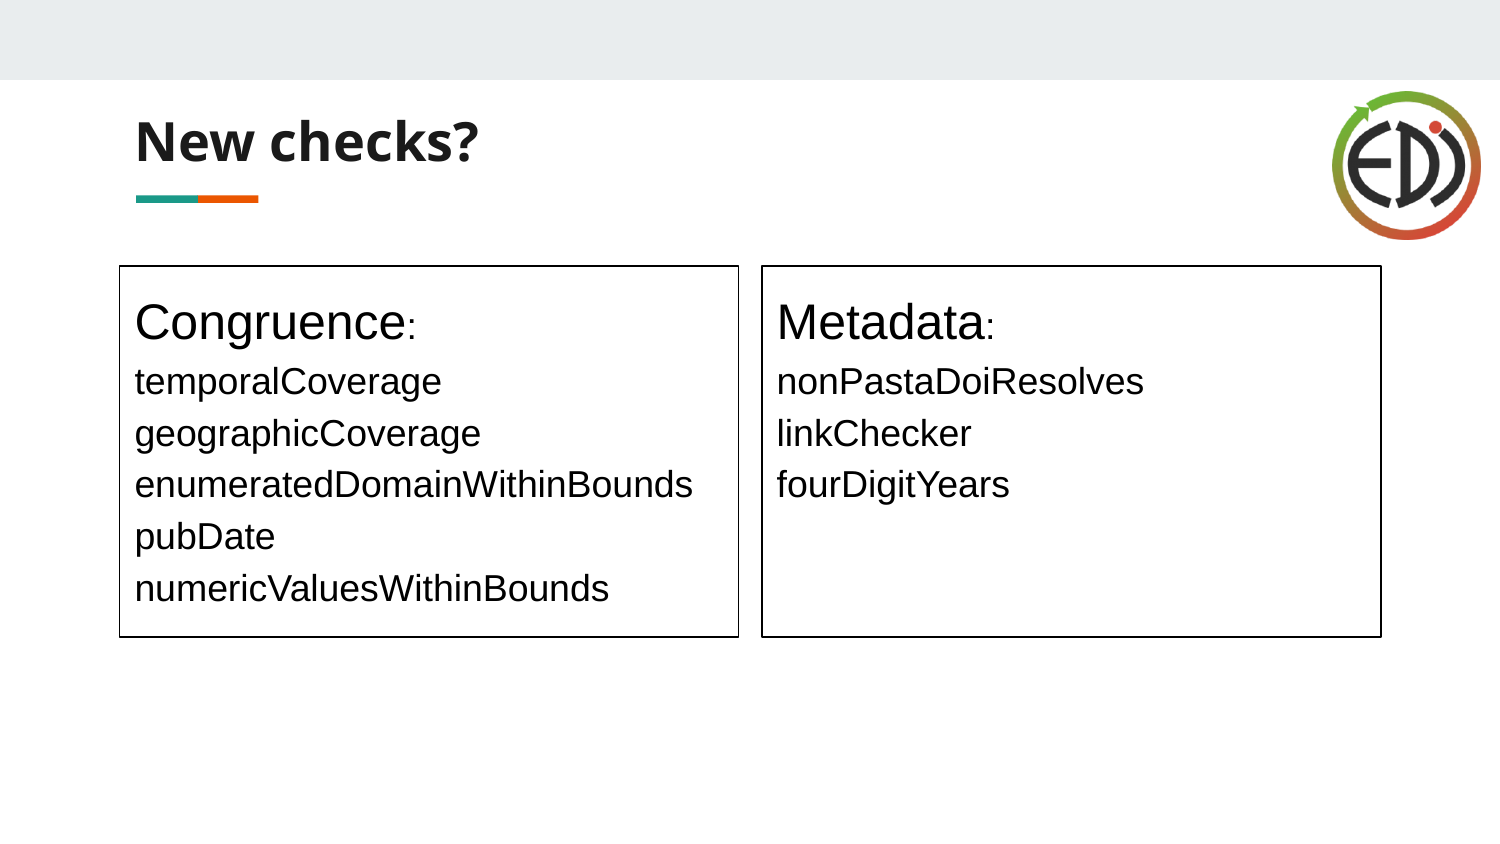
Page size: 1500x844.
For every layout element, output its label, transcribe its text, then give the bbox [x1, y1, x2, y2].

picture [1331, 90, 1481, 240]
list Congruence: temporalCoverage geographicCoverage enumeratedDomainWithinBounds pubDate numericValuesWithinBounds [119, 266, 739, 637]
title New checks? [119, 92, 1328, 180]
list Metadata: nonPastaDoiResolves linkChecker fourDigitYears [761, 266, 1381, 637]
